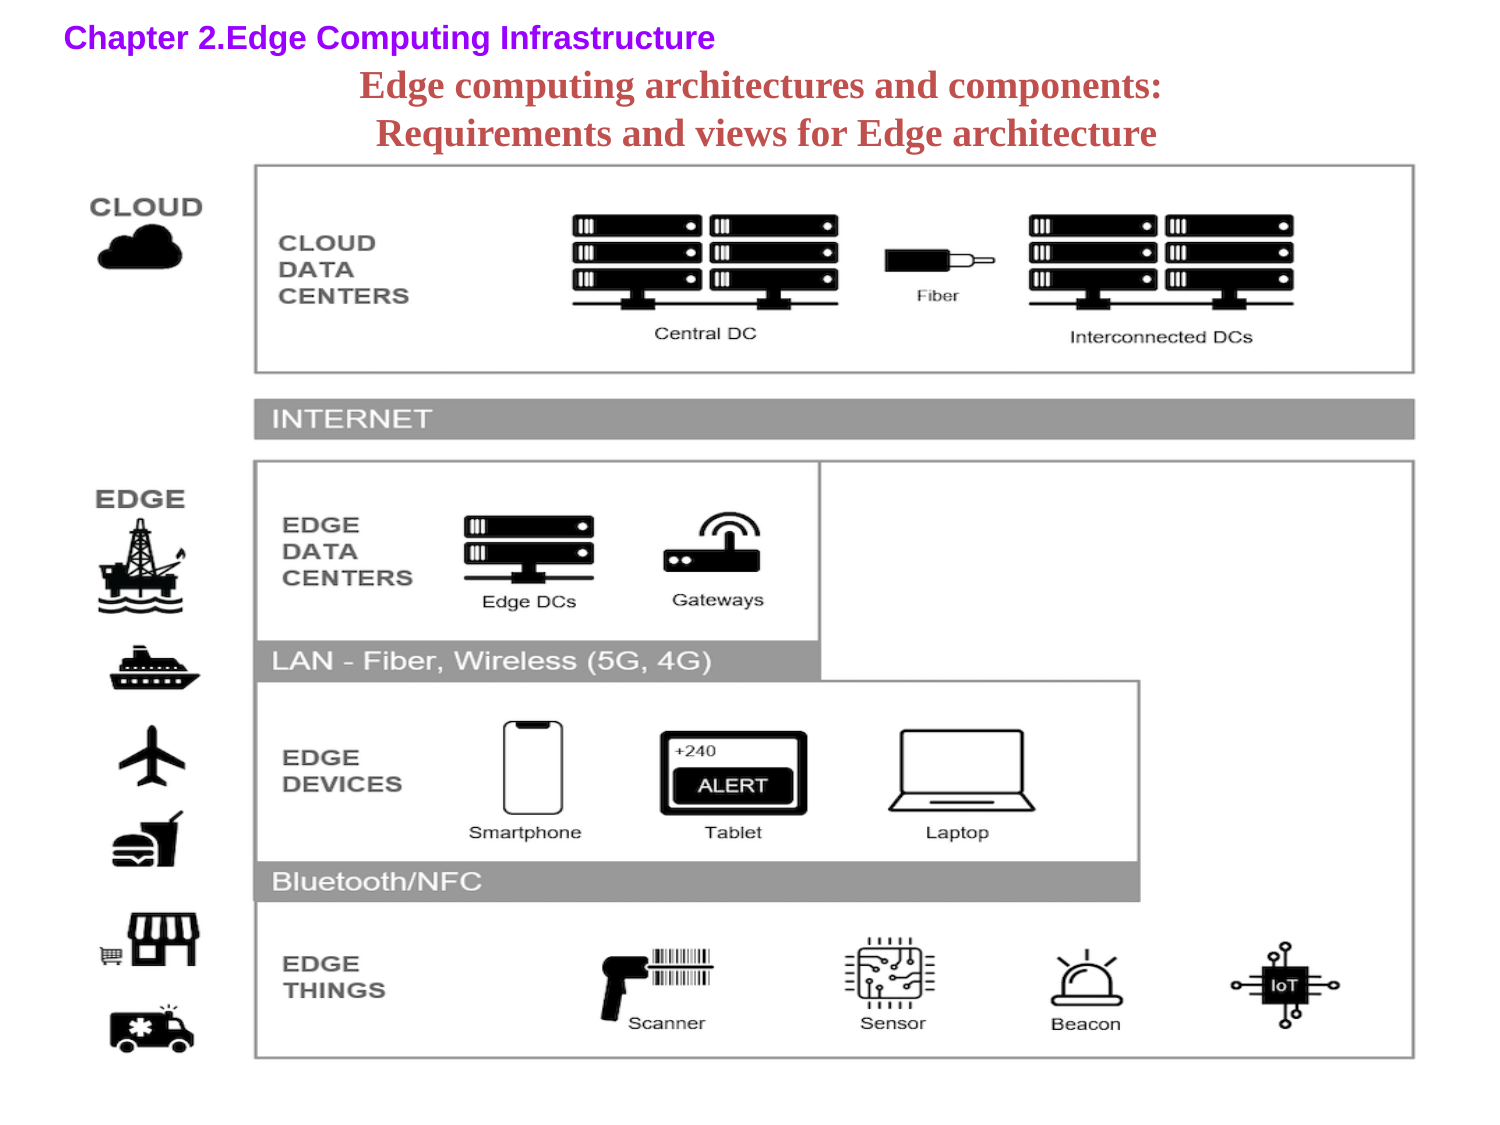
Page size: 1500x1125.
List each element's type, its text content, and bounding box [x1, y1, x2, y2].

text_box Chapter 2.Edge Computing Infrastructure Edge computing architectures and components: Requirements and views for Edge architecture [48, 0, 1475, 162]
picture [64, 125, 1459, 1083]
